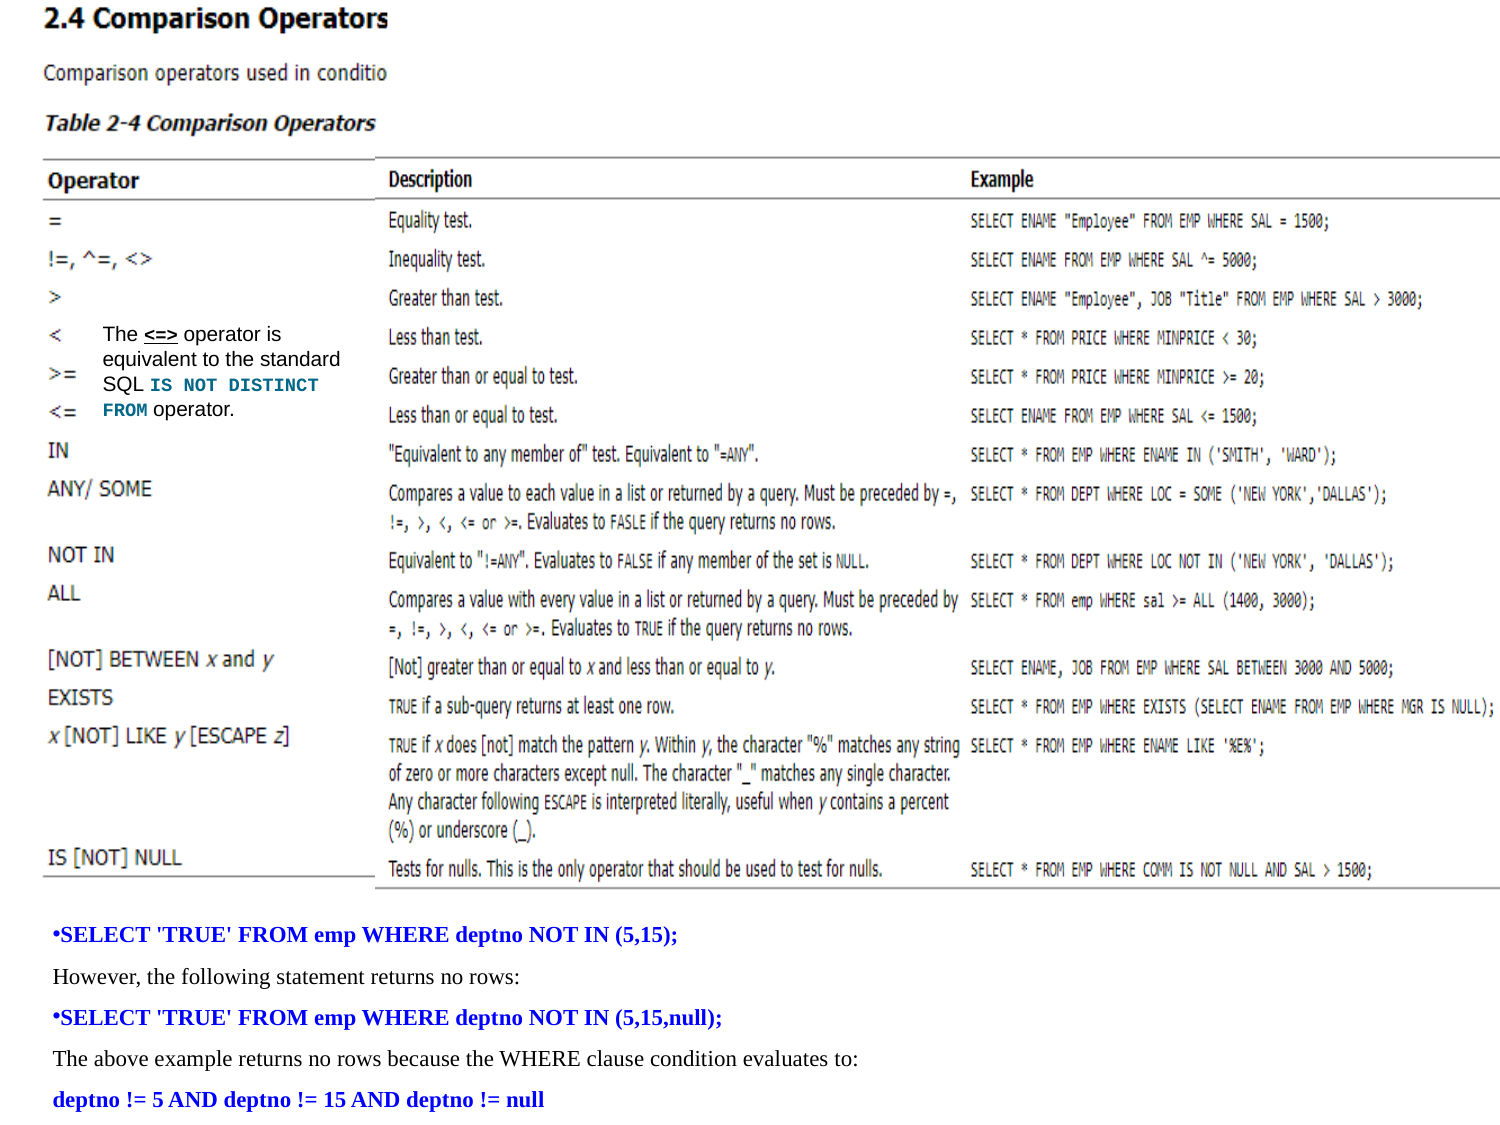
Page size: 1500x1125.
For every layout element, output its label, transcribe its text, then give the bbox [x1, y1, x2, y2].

picture [37, 0, 1500, 901]
text_box SELECT 'TRUE' FROM emp WHERE deptno NOT IN (5,15); However, the following statement returns no rows: SELECT 'TRUE' FROM emp WHERE deptno NOT IN (5,15,null); The above example returns no rows because the WHERE clause condition evaluates to: deptno != 5 AND deptno != 15 AND deptno != null [37, 898, 1500, 1120]
